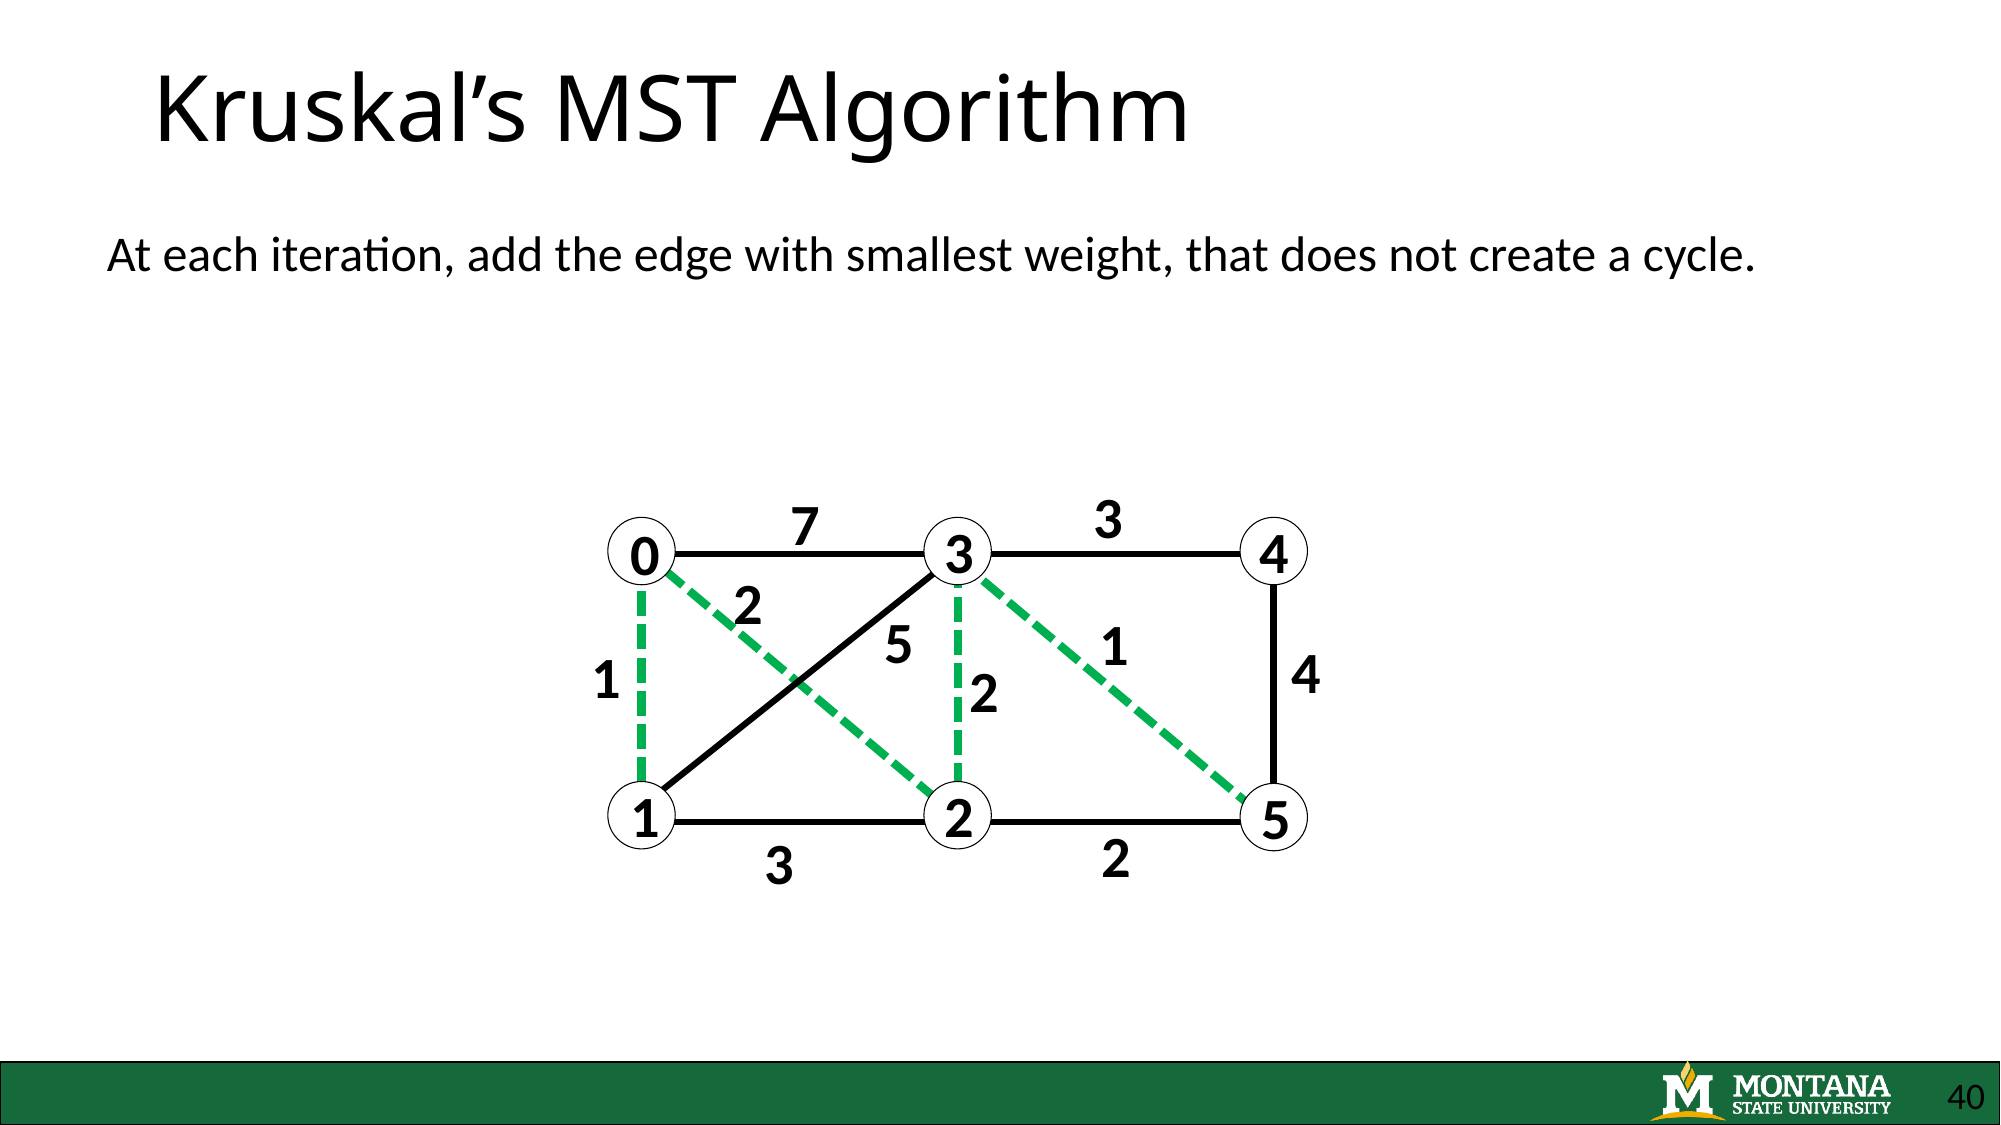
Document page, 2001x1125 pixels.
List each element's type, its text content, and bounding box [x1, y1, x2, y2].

title Kruskal’s MST Algorithm [137, 3, 1863, 220]
list At each iteration, add the edge with smallest weight, that does not create a cycle. [91, 220, 1909, 1060]
picture [1649, 1060, 1891, 1122]
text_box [576, 473, 1369, 905]
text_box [0, 1060, 2000, 1125]
